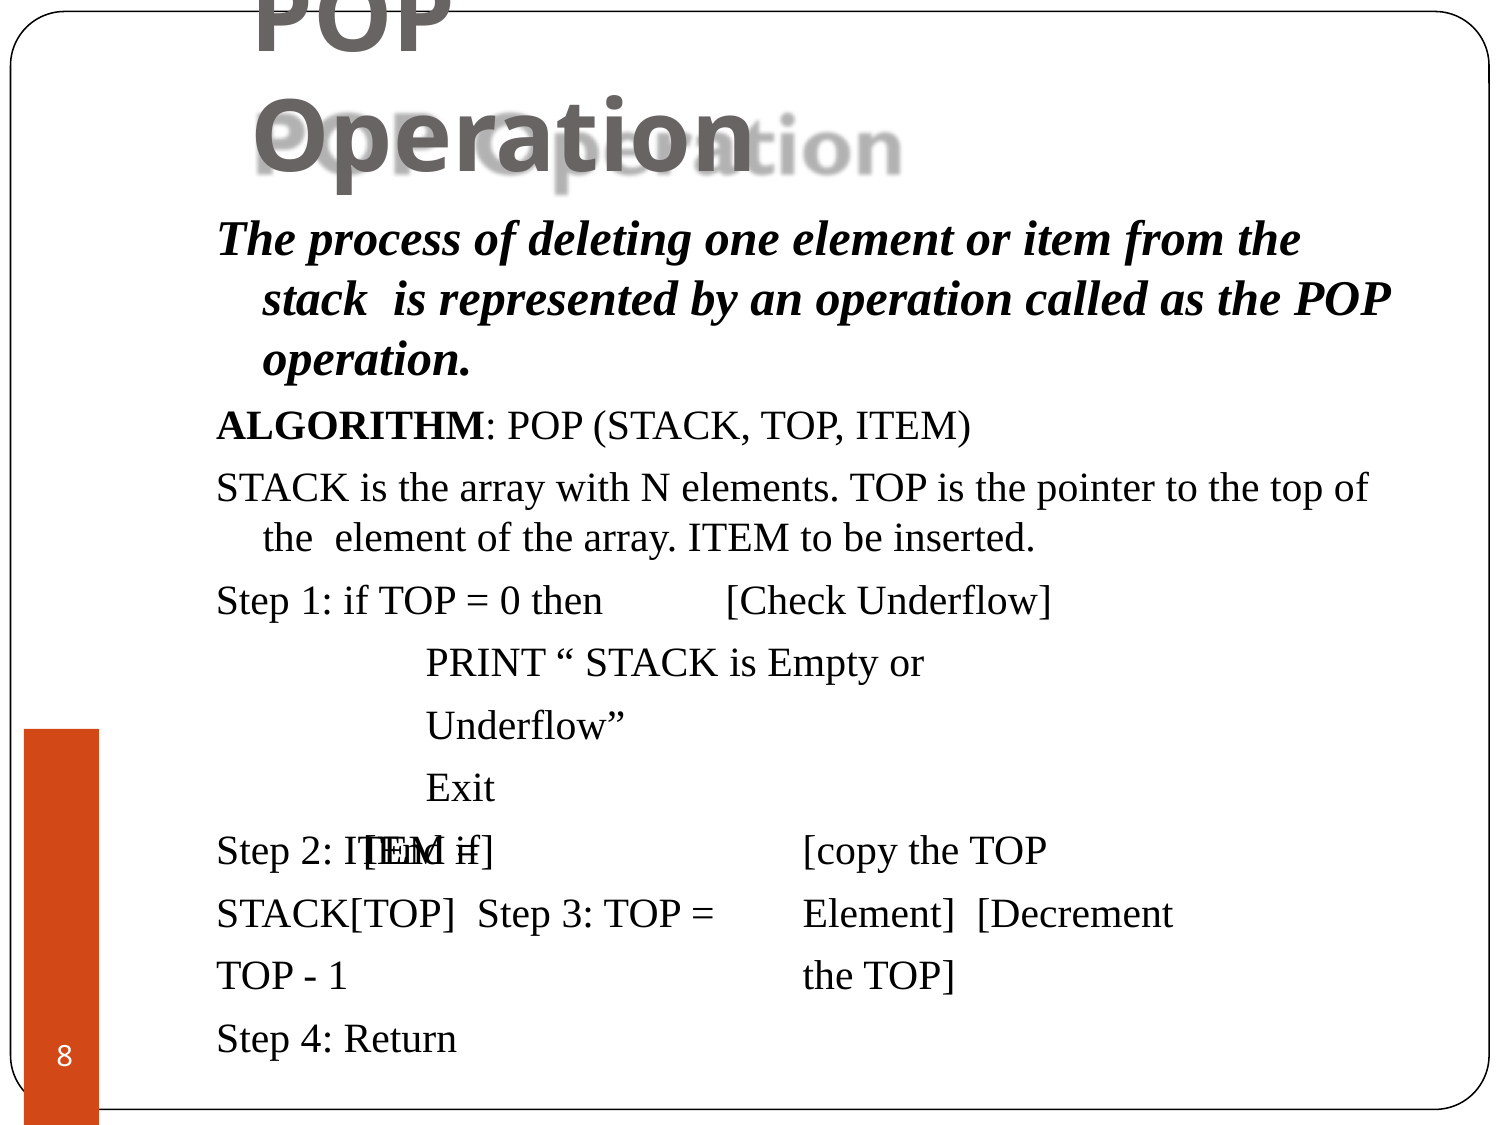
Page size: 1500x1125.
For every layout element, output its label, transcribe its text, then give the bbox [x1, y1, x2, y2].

slide_number ‹#› [23, 728, 99, 1125]
text_box Step 2: ITEM = STACK[TOP] Step 3: TOP = TOP - 1 Step 4: Return [213, 808, 731, 1061]
footer Prof. K. Ad [150, 722, 800, 1125]
text_box The process of deleting one element or item from the stack is represented by an operation called as the POP operation. ALGORITHM: POP (STACK, TOP, ITEM) STACK is the array with N elements. TOP is the pointer to the top of the element of the array. ITEM to be inserted. Step 1: if TOP = 0 then [Check Underflow] PRINT “ STACK is Empty or Underflow” Exit [End if] [213, 203, 1428, 873]
text_box [189, 54, 965, 256]
text_box [copy the TOP Element] [Decrement the TOP] [800, 808, 1209, 998]
title POP Operation [248, 0, 908, 192]
